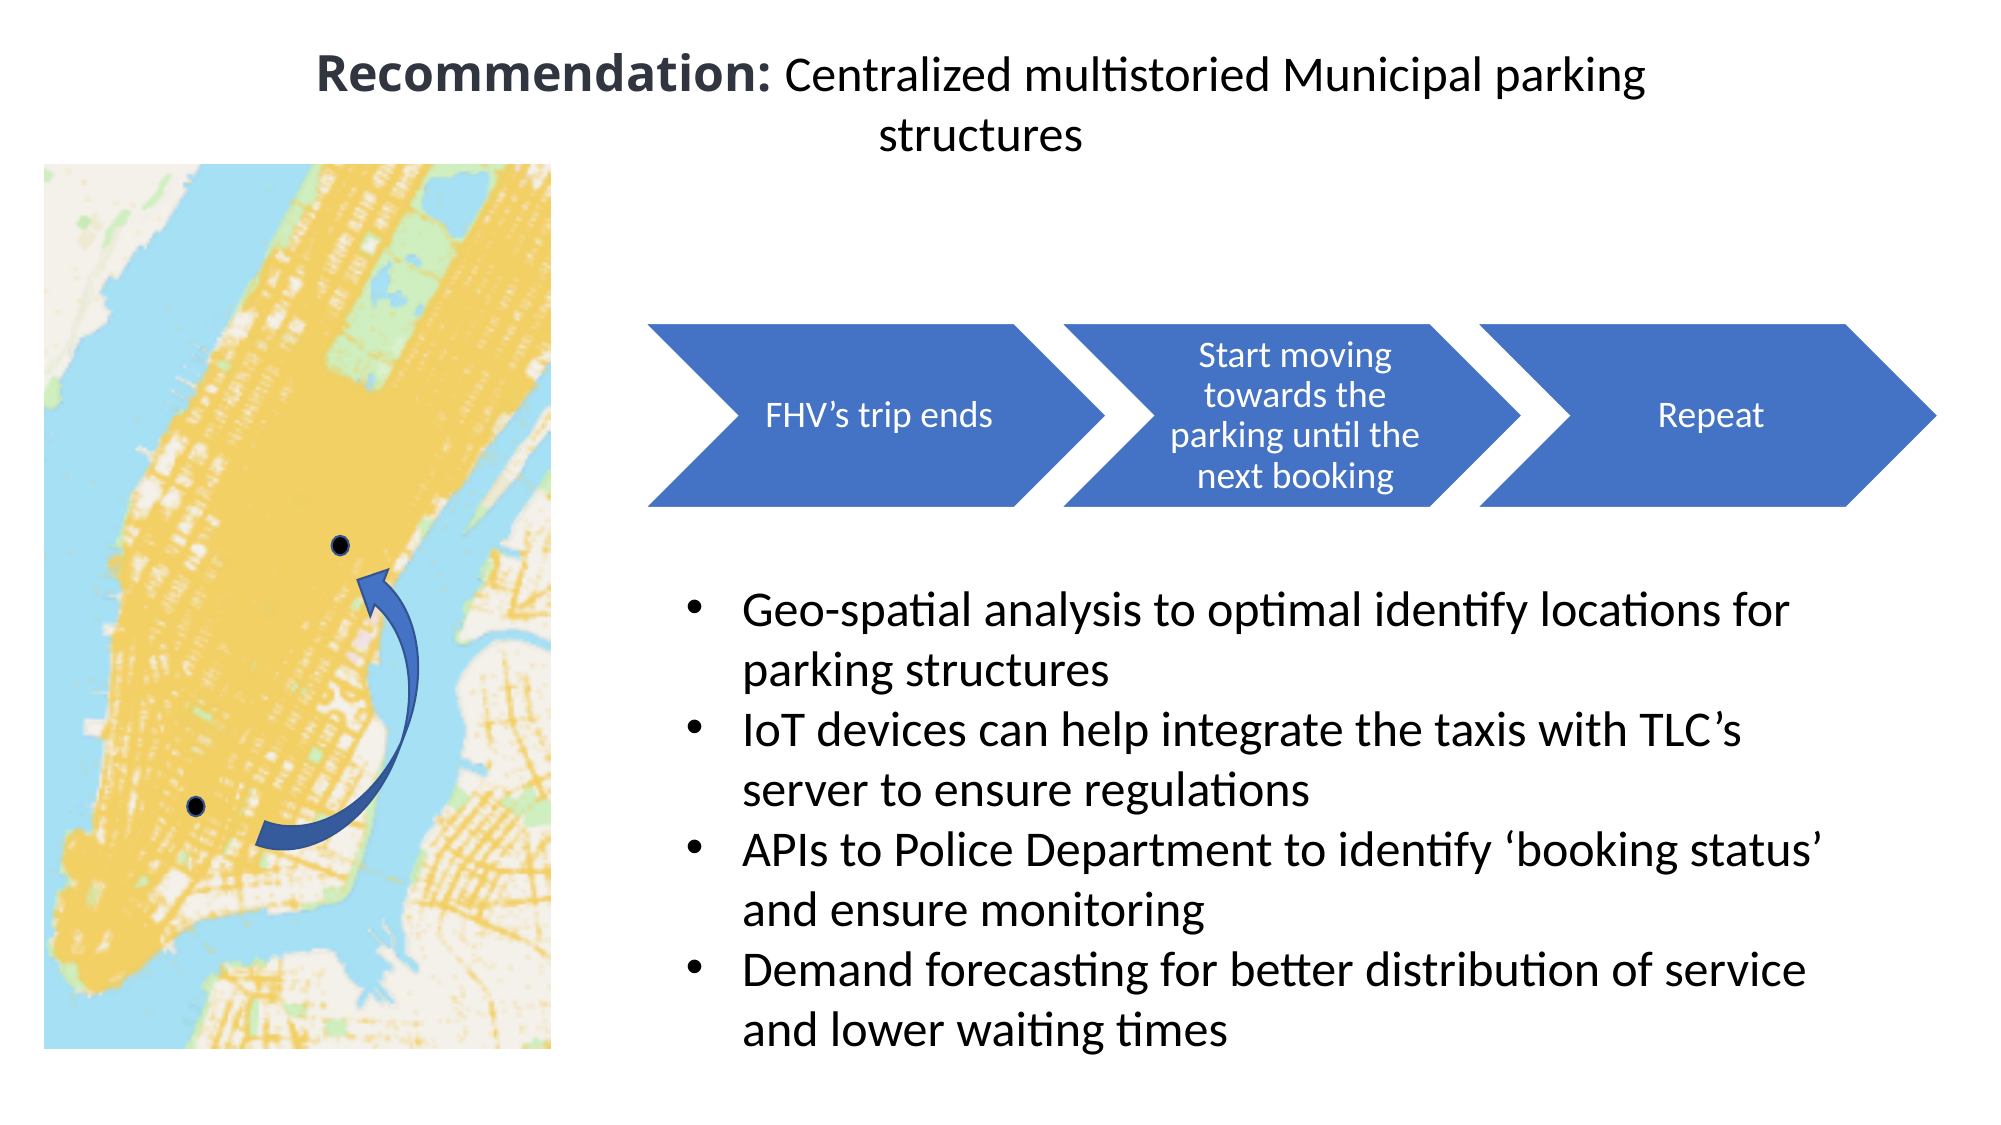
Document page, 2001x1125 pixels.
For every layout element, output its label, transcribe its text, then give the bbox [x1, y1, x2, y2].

picture [44, 164, 551, 1049]
text_box Recommendation: Centralized multistoried Municipal parking structures [215, 41, 1747, 162]
text_box Geo-spatial analysis to optimal identify locations for parking structures IoT devices can help integrate the taxis with TLC’s server to ensure regulations APIs to Police Department to identify ‘booking status’ and ensure monitoring Demand forecasting for better distribution of service and lower waiting times [671, 683, 1871, 1064]
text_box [644, 149, 1939, 683]
